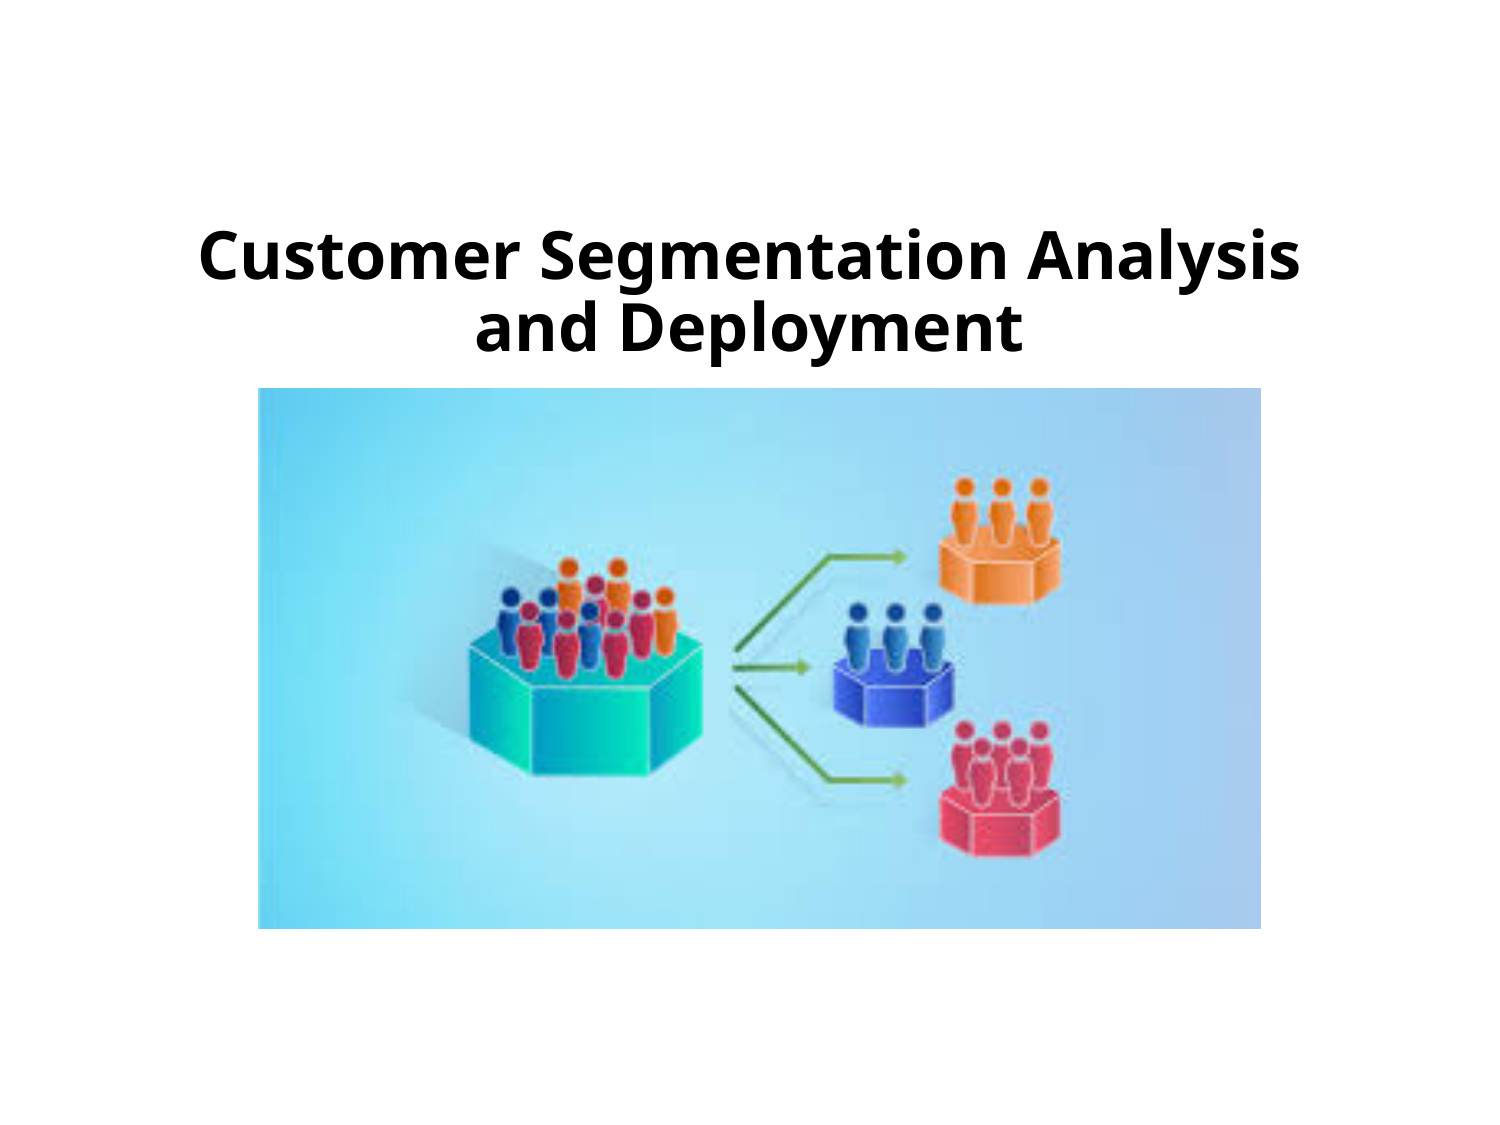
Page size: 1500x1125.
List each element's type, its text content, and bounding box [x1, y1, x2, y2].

picture [258, 388, 1261, 929]
title Customer Segmentation Analysis and Deployment [112, 132, 1388, 374]
